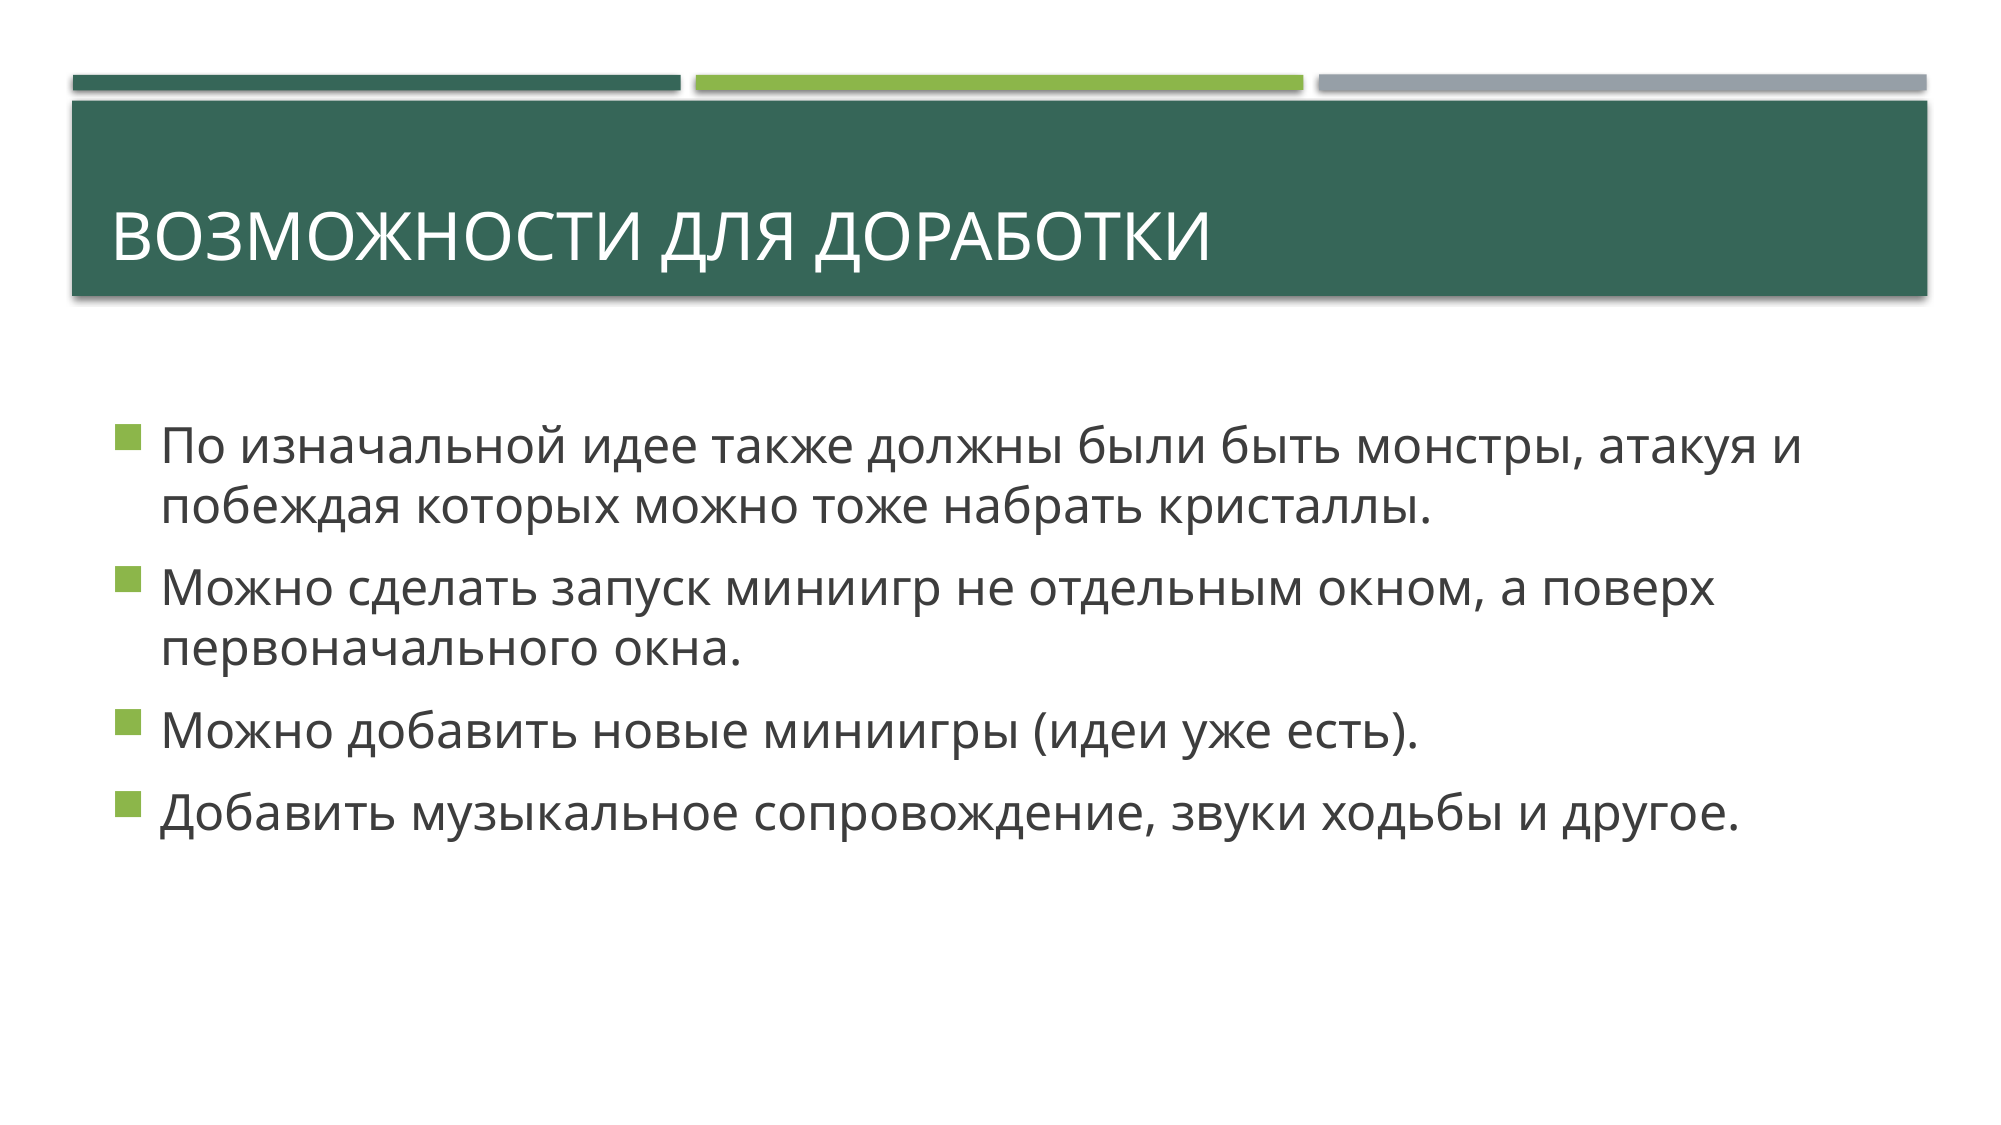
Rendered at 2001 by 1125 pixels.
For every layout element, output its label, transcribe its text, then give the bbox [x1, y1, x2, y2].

title ВозможнОсти для доработки [95, 115, 1905, 282]
list По изначальной идее также должны были быть монстры, атакуя и побеждая которых можно тоже набрать кристаллы. Можно сделать запуск миниигр не отдельным окном, а поверх первоначального окна. Можно добавить новые миниигры (идеи уже есть). Добавить музыкальное сопровождение, звуки ходьбы и другое. [95, 357, 1905, 962]
